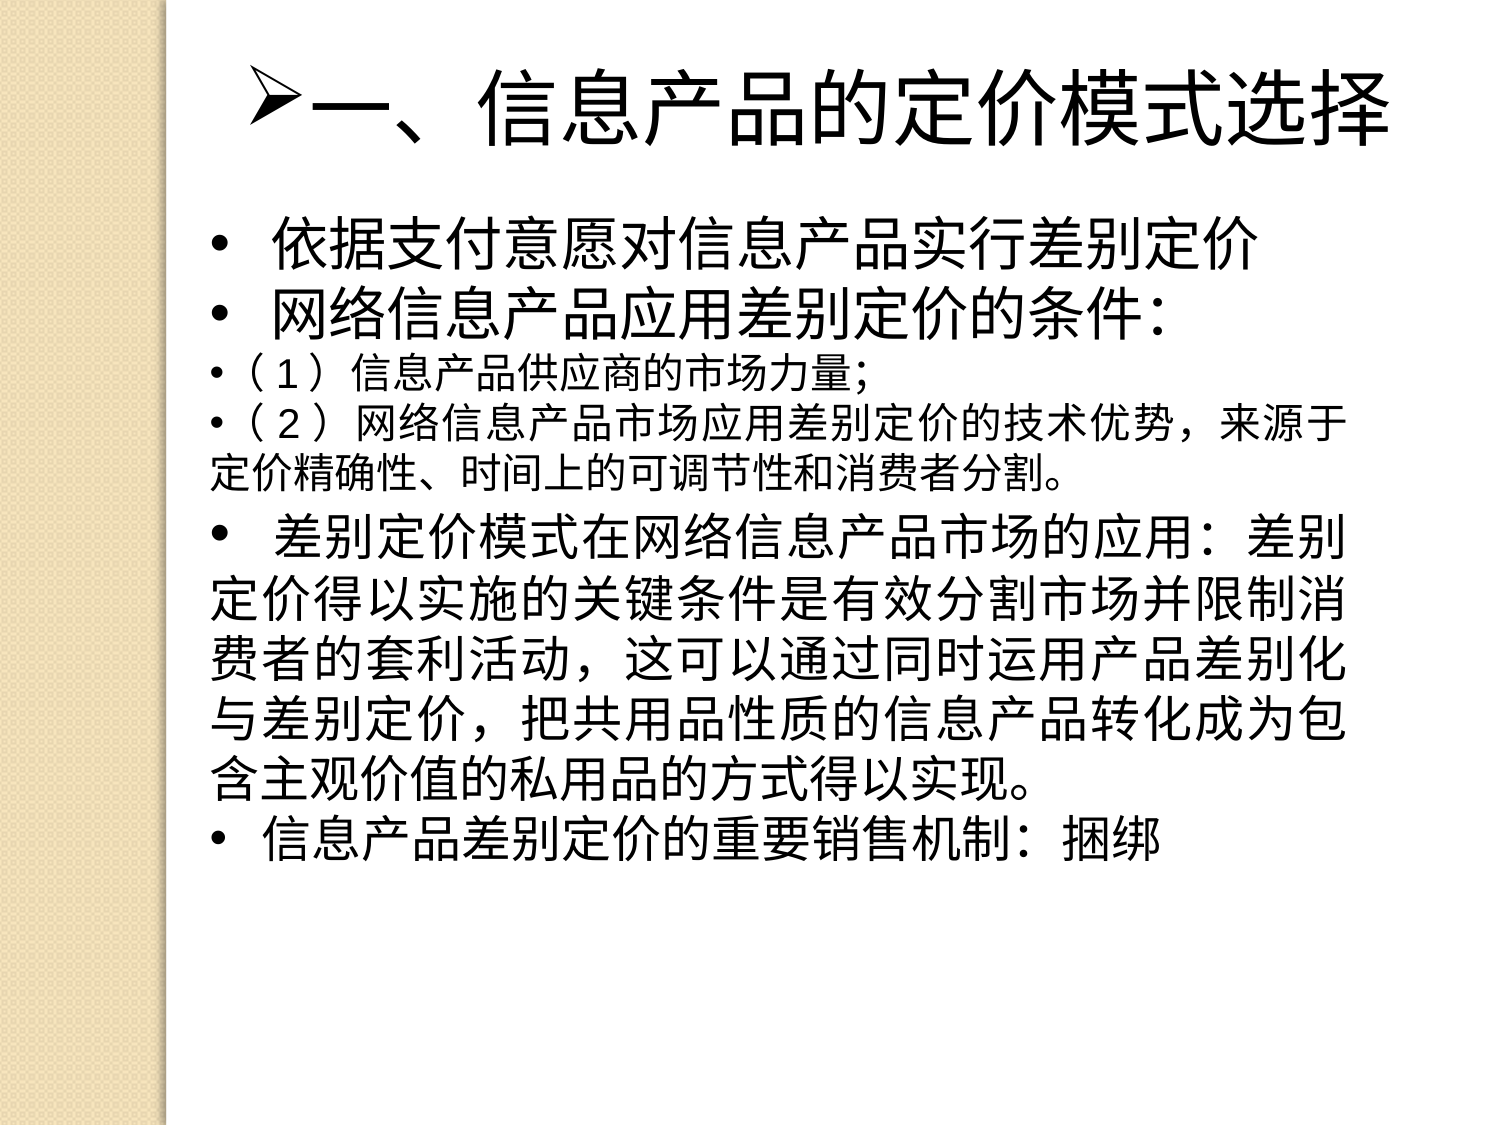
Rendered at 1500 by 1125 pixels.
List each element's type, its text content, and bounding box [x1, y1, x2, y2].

text_box 依据支付意愿对信息产品实行差别定价 网络信息产品应用差别定价的条件： （1）信息产品供应商的市场力量； （2）网络信息产品市场应用差别定价的技术优势，来源于定价精确性、时间上的可调节性和消费者分割。 差别定价模式在网络信息产品市场的应用：差别定价得以实施的关键条件是有效分割市场并限制消费者的套利活动，这可以通过同时运用产品差别化与差别定价，把共用品性质的信息产品转化成为包含主观价值的私用品的方式得以实现。 信息产品差别定价的重要销售机制：捆绑 [194, 199, 1363, 875]
text_box 一、信息产品的定价模式选择 [277, 46, 1376, 166]
